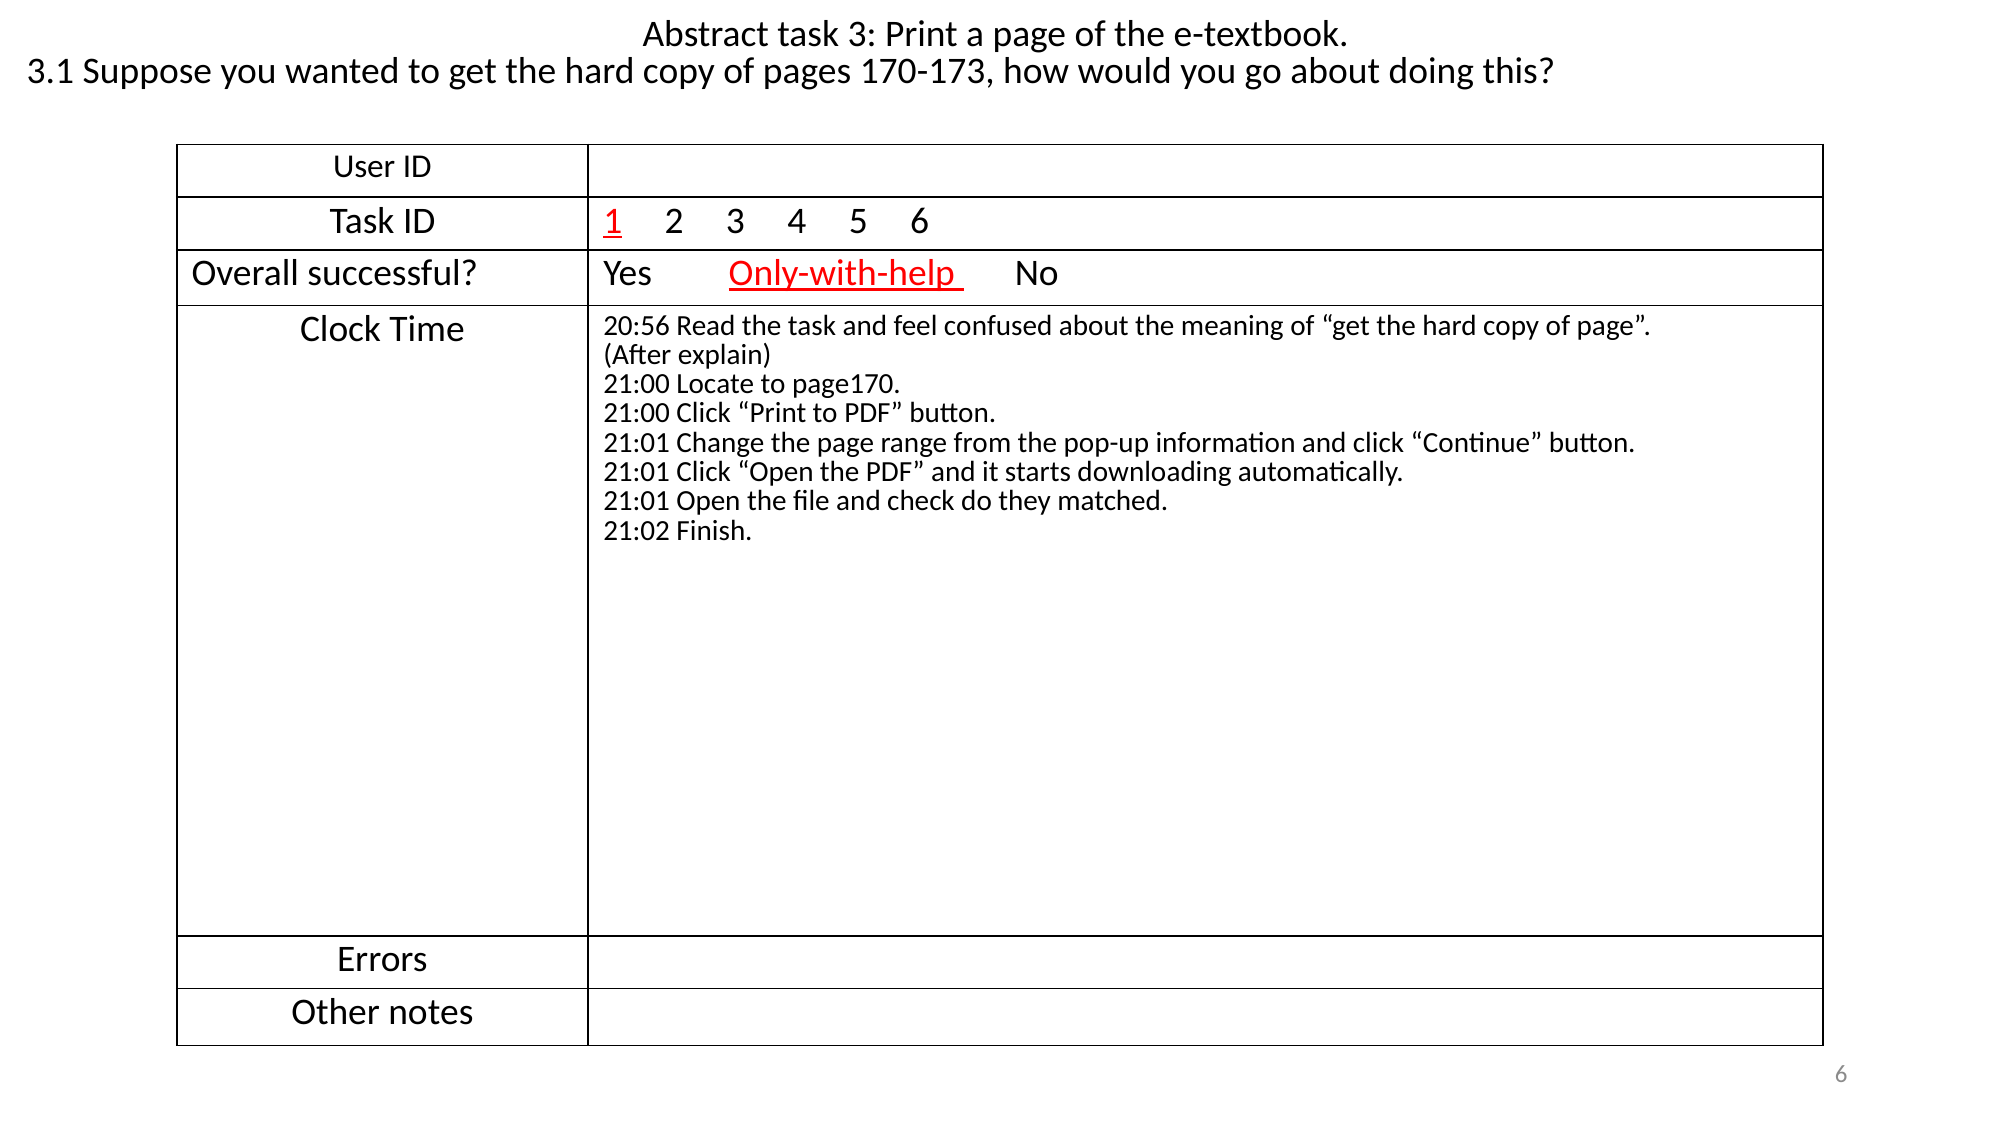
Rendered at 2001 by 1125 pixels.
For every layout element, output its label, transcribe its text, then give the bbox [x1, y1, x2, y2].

table_cell [589, 989, 1822, 1045]
table_cell 1 2 3 4 5 6 [589, 198, 1822, 249]
table_cell 20:56 Read the task and feel confused about the meaning of “get the hard copy of page”. (After explain) 21:00 Locate to page170. 21:00 Click “Print to PDF” button. 21:01 Change the page range from the pop-up information and click “Continue” button. 21:01 Click “Open the PDF” and it starts downloading automatically. 21:01 Open the file and check do they matched. 21:02 Finish. [589, 306, 1822, 935]
table_cell [589, 937, 1822, 988]
text_box Abstract task 3: Print a page of the e-textbook. [555, 1, 1446, 107]
table_header [589, 145, 1822, 196]
table_cell Other notes [178, 989, 587, 1045]
slide_number 6 [1412, 1042, 1863, 1103]
table_cell Errors [178, 937, 587, 988]
table_cell Task ID [178, 198, 587, 249]
table_cell Yes Only-with-help No [589, 251, 1822, 305]
text_box 3.1 Suppose you wanted to get the hard copy of pages 170-173, how would you go about doing this? [3, 38, 555, 99]
table_cell Overall successful? [178, 251, 587, 305]
text_box 3.1 Suppose you wanted to get the hard copy of pages 170-173, how would you go about doing this? [1446, 38, 1997, 99]
table_cell Clock Time [178, 306, 587, 935]
table_header User ID [178, 145, 587, 196]
